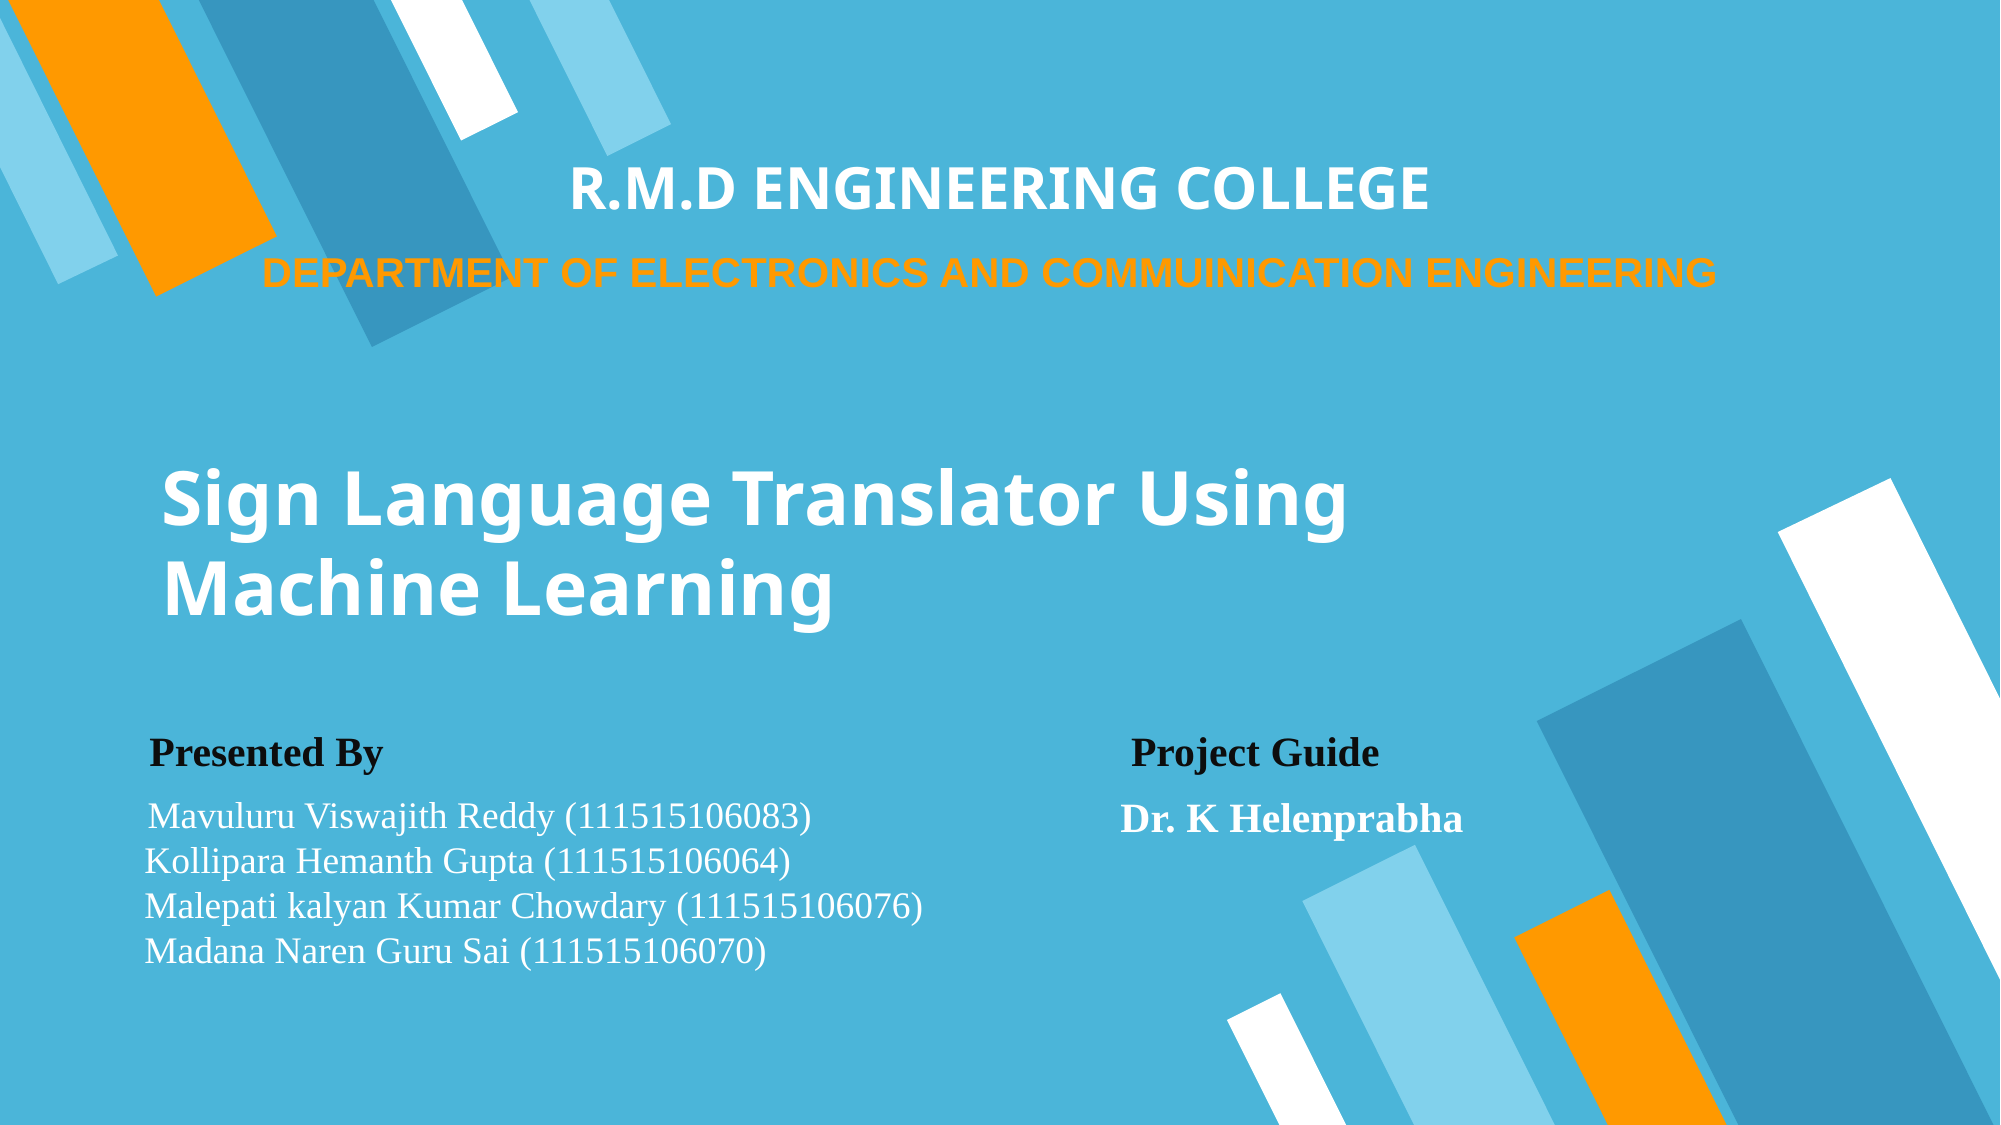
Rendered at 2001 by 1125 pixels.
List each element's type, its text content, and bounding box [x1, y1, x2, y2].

text_box R.M.D ENGINEERING COLLEGE [161, 143, 1839, 229]
text_box Presented By Mavuluru Viswajith Reddy (111515106083) Kollipara Hemanth Gupta (111515106064) Malepati kalyan Kumar Chowdary (111515106076) Madana Naren Guru Sai (111515106070) [82, 716, 952, 979]
title Sign Language Translator Using Machine Learning [141, 396, 1382, 651]
text_box Project Guide Dr. K Helenprabha [979, 716, 1497, 849]
text_box DEPARTMENT OF ELECTRONICS AND COMMUINICATION ENGINEERING [141, 238, 1839, 304]
